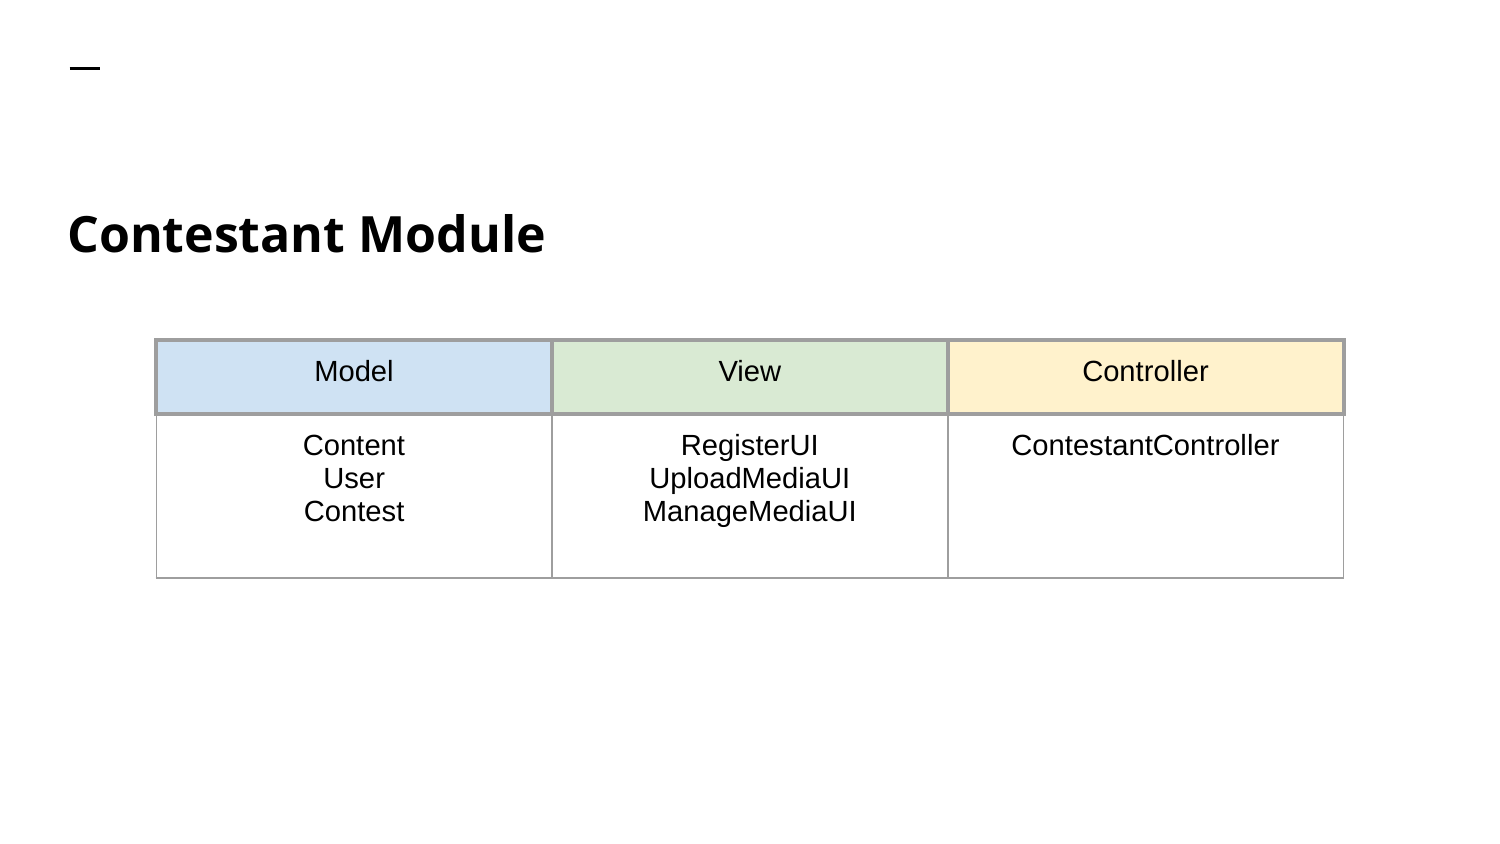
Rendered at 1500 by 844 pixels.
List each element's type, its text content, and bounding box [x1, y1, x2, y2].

table_header Model [158, 342, 550, 412]
title Contestant Module [52, 153, 792, 278]
table_cell ContestantController [949, 416, 1343, 577]
table_header View [554, 342, 946, 412]
table_cell Content User Contest [157, 416, 551, 577]
table_cell RegisterUI UploadMediaUI ManageMediaUI [553, 416, 947, 577]
table_header Controller [950, 342, 1342, 412]
